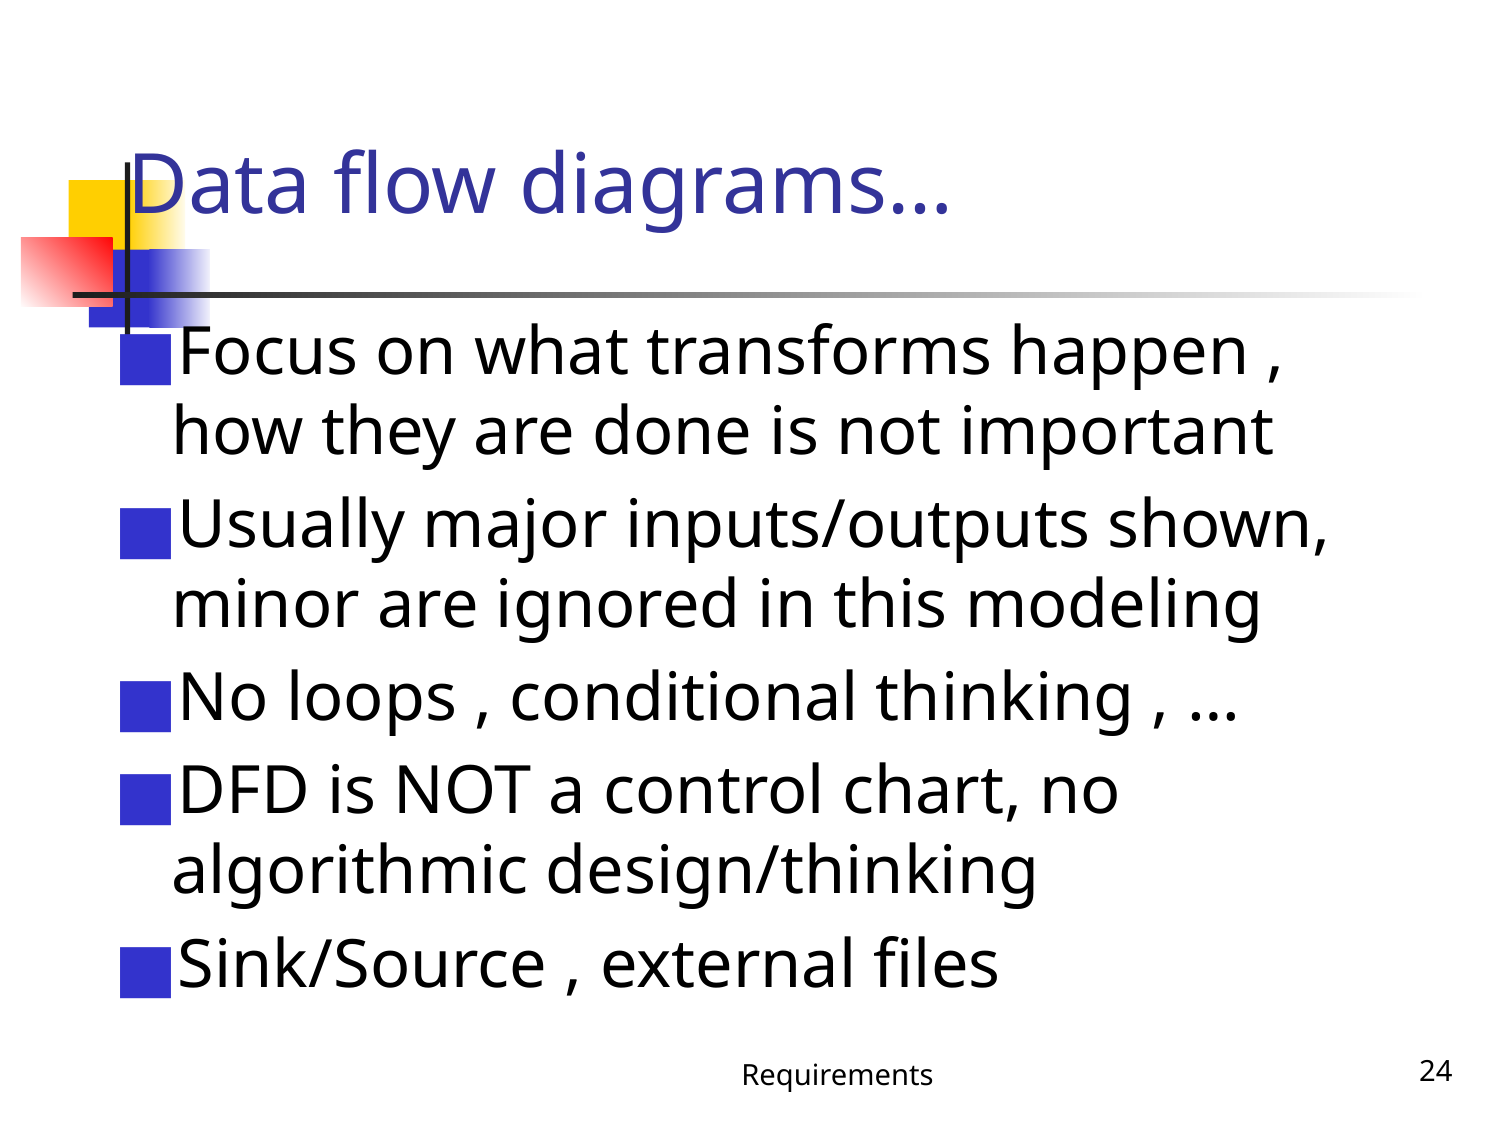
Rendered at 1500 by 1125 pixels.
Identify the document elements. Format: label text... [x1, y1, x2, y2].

text_box Requirements [600, 1075, 1075, 1100]
text_box ‹#› [1155, 1024, 1468, 1100]
title Data flow diagrams… [112, 75, 1413, 238]
list Focus on what transforms happen , how they are done is not important Usually major inputs/outputs shown, minor are ignored in this modeling No loops , conditional thinking , … DFD is NOT a control chart, no algorithmic design/thinking Sink/Source , external files [99, 299, 1388, 1075]
